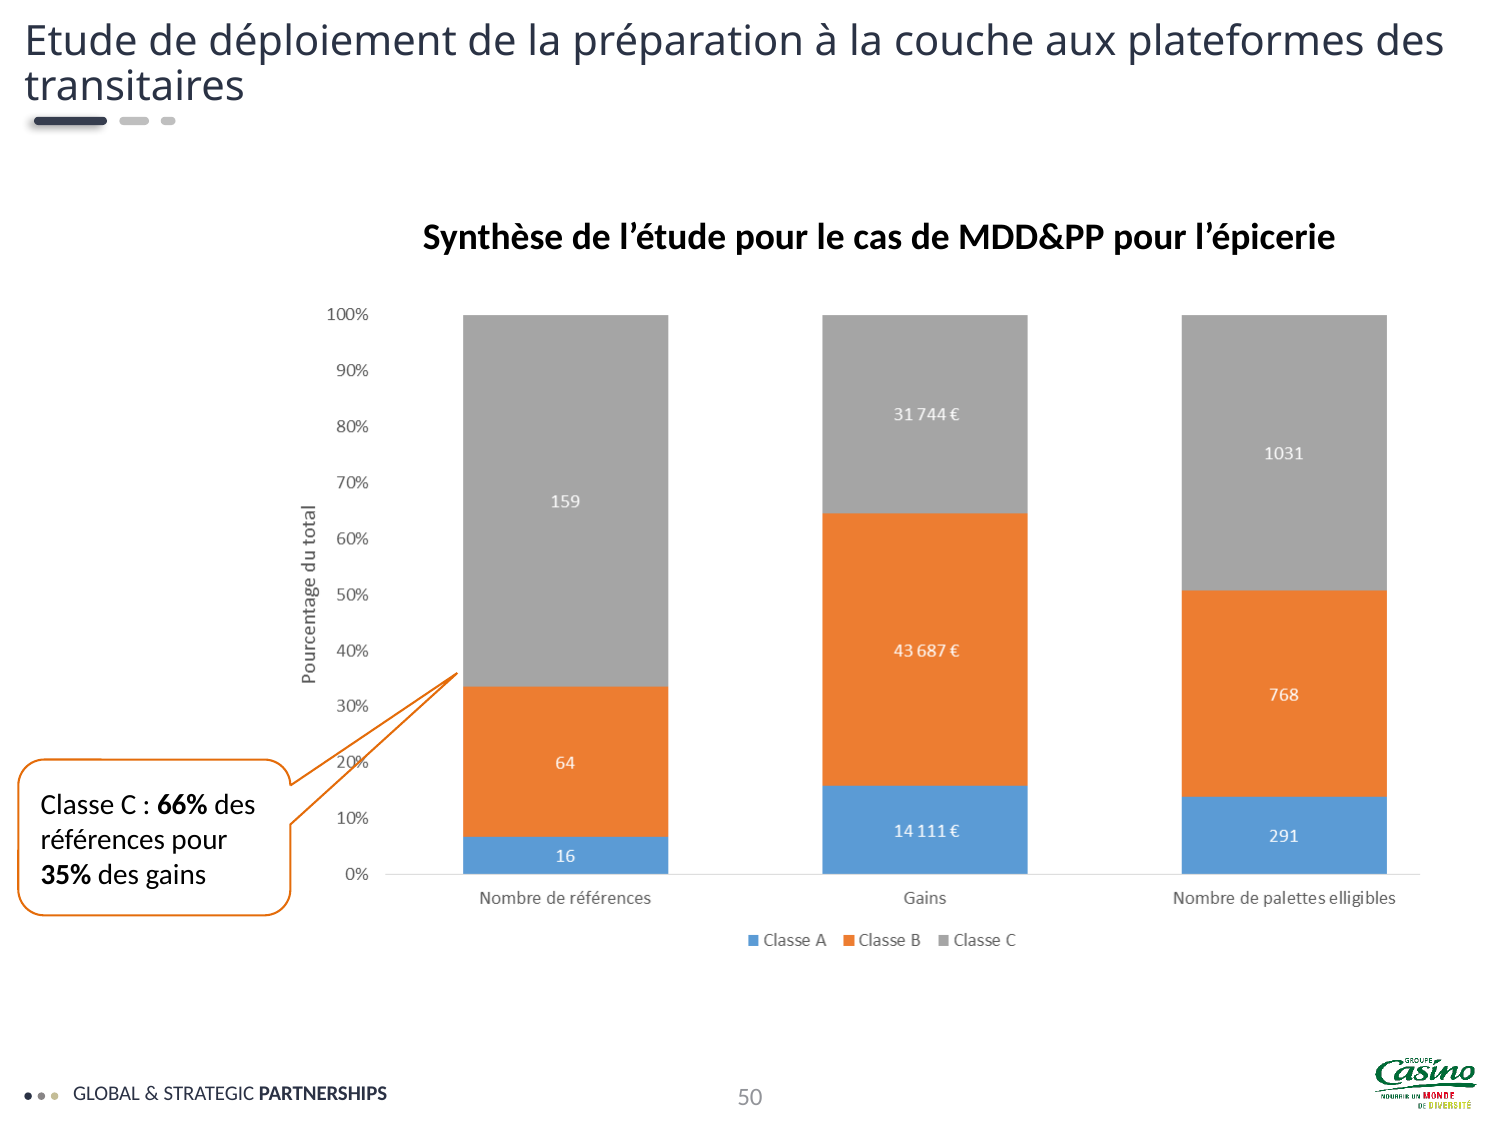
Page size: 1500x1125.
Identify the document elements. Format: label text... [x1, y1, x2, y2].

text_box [34, 116, 176, 125]
text_box Classe C : 66% des références pour 35% des gains [17, 758, 290, 917]
slide_number 50 [581, 1065, 919, 1125]
text_box Synthèse de l’étude pour le cas de MDD&PP pour l’épicerie [408, 205, 1398, 265]
picture [290, 290, 1421, 957]
picture [1370, 1052, 1479, 1113]
text_box Etude de déploiement de la préparation à la couche aux plateformes des transitaires [9, 12, 1500, 102]
